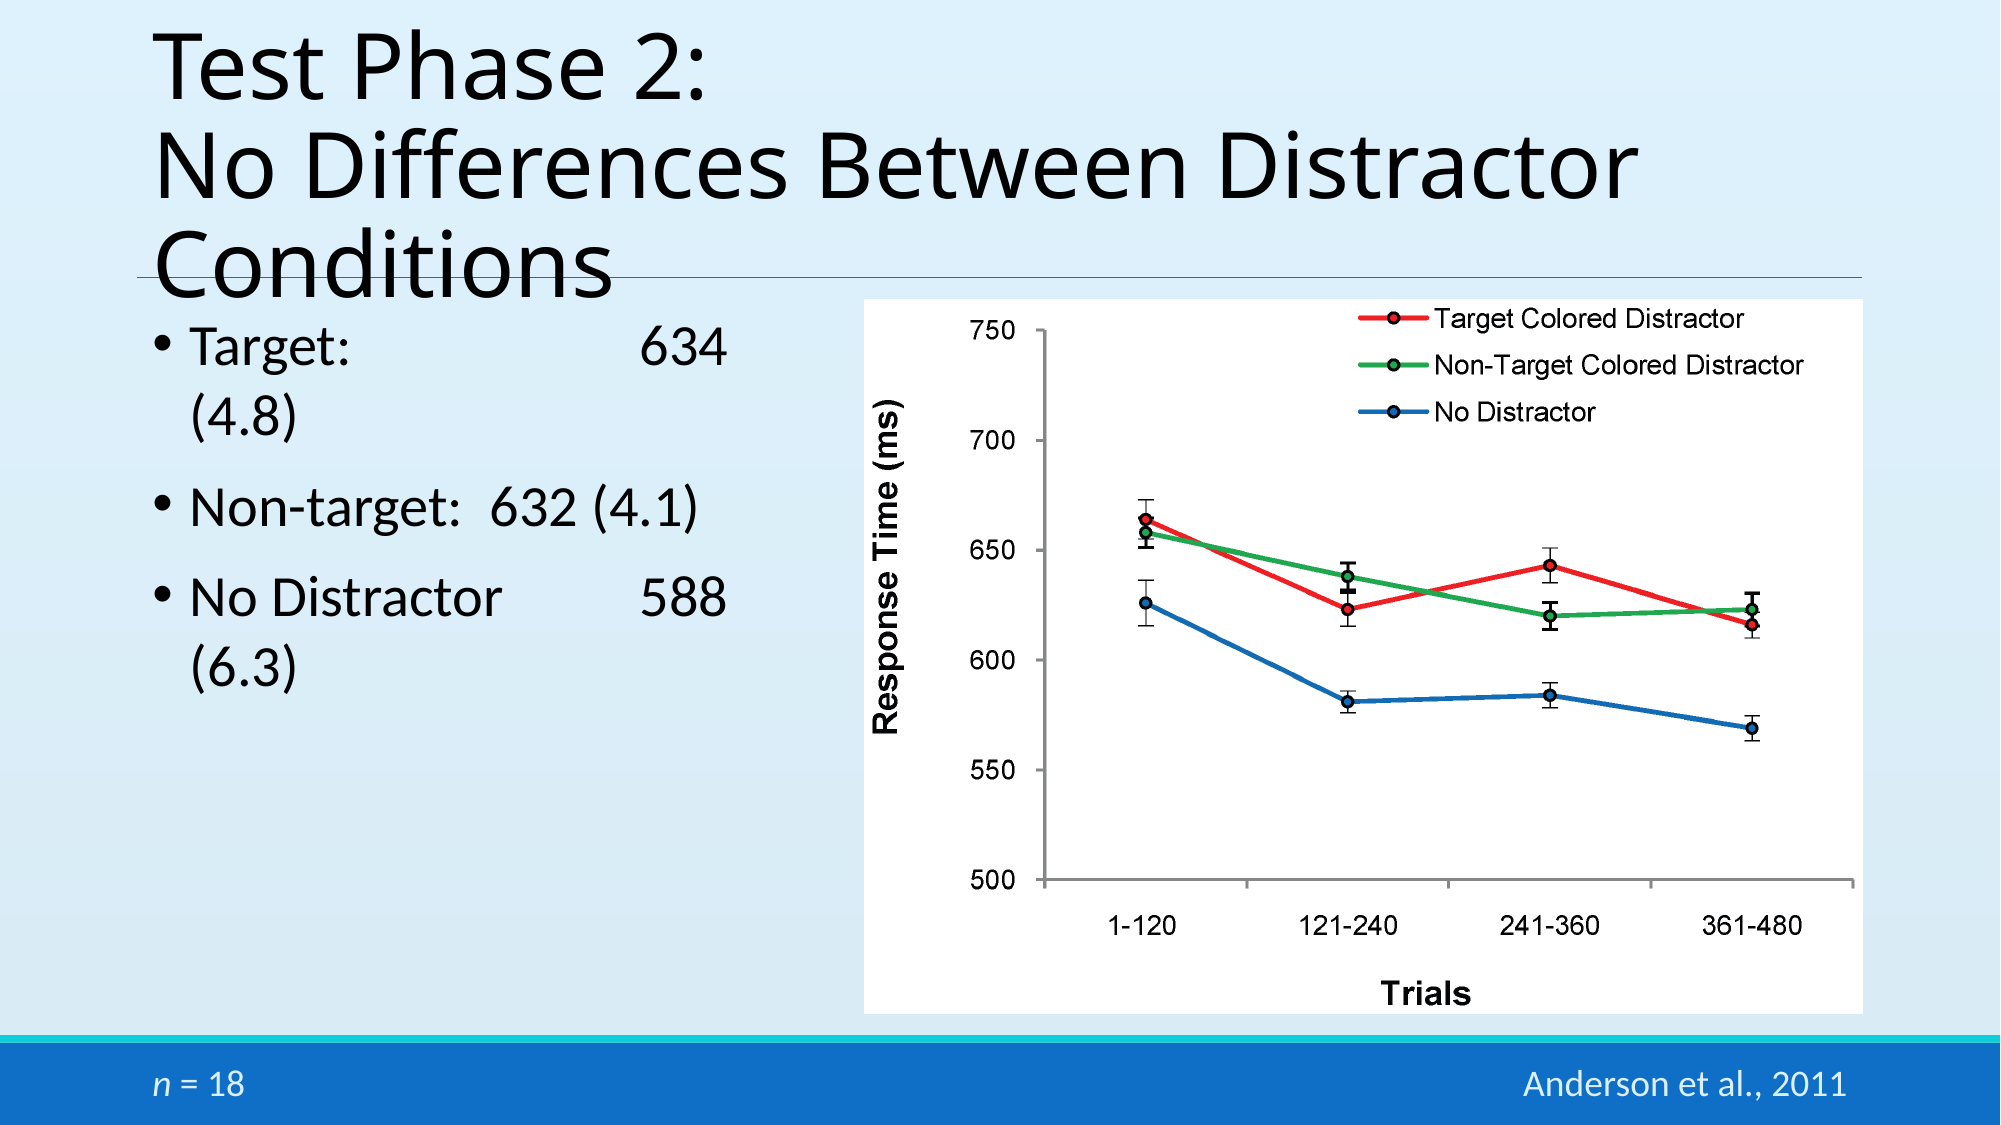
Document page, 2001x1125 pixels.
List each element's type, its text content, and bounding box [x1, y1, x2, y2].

list n = 18 [137, 1042, 675, 1125]
list Target: 634 (4.8) Non-target: 632 (4.1) No Distractor 588 (6.3) [137, 299, 864, 1014]
picture [864, 299, 1863, 1014]
list Anderson et al., 2011 [1325, 1042, 1863, 1125]
title Test Phase 2: No Differences Between Distractor Conditions [137, 59, 1863, 278]
